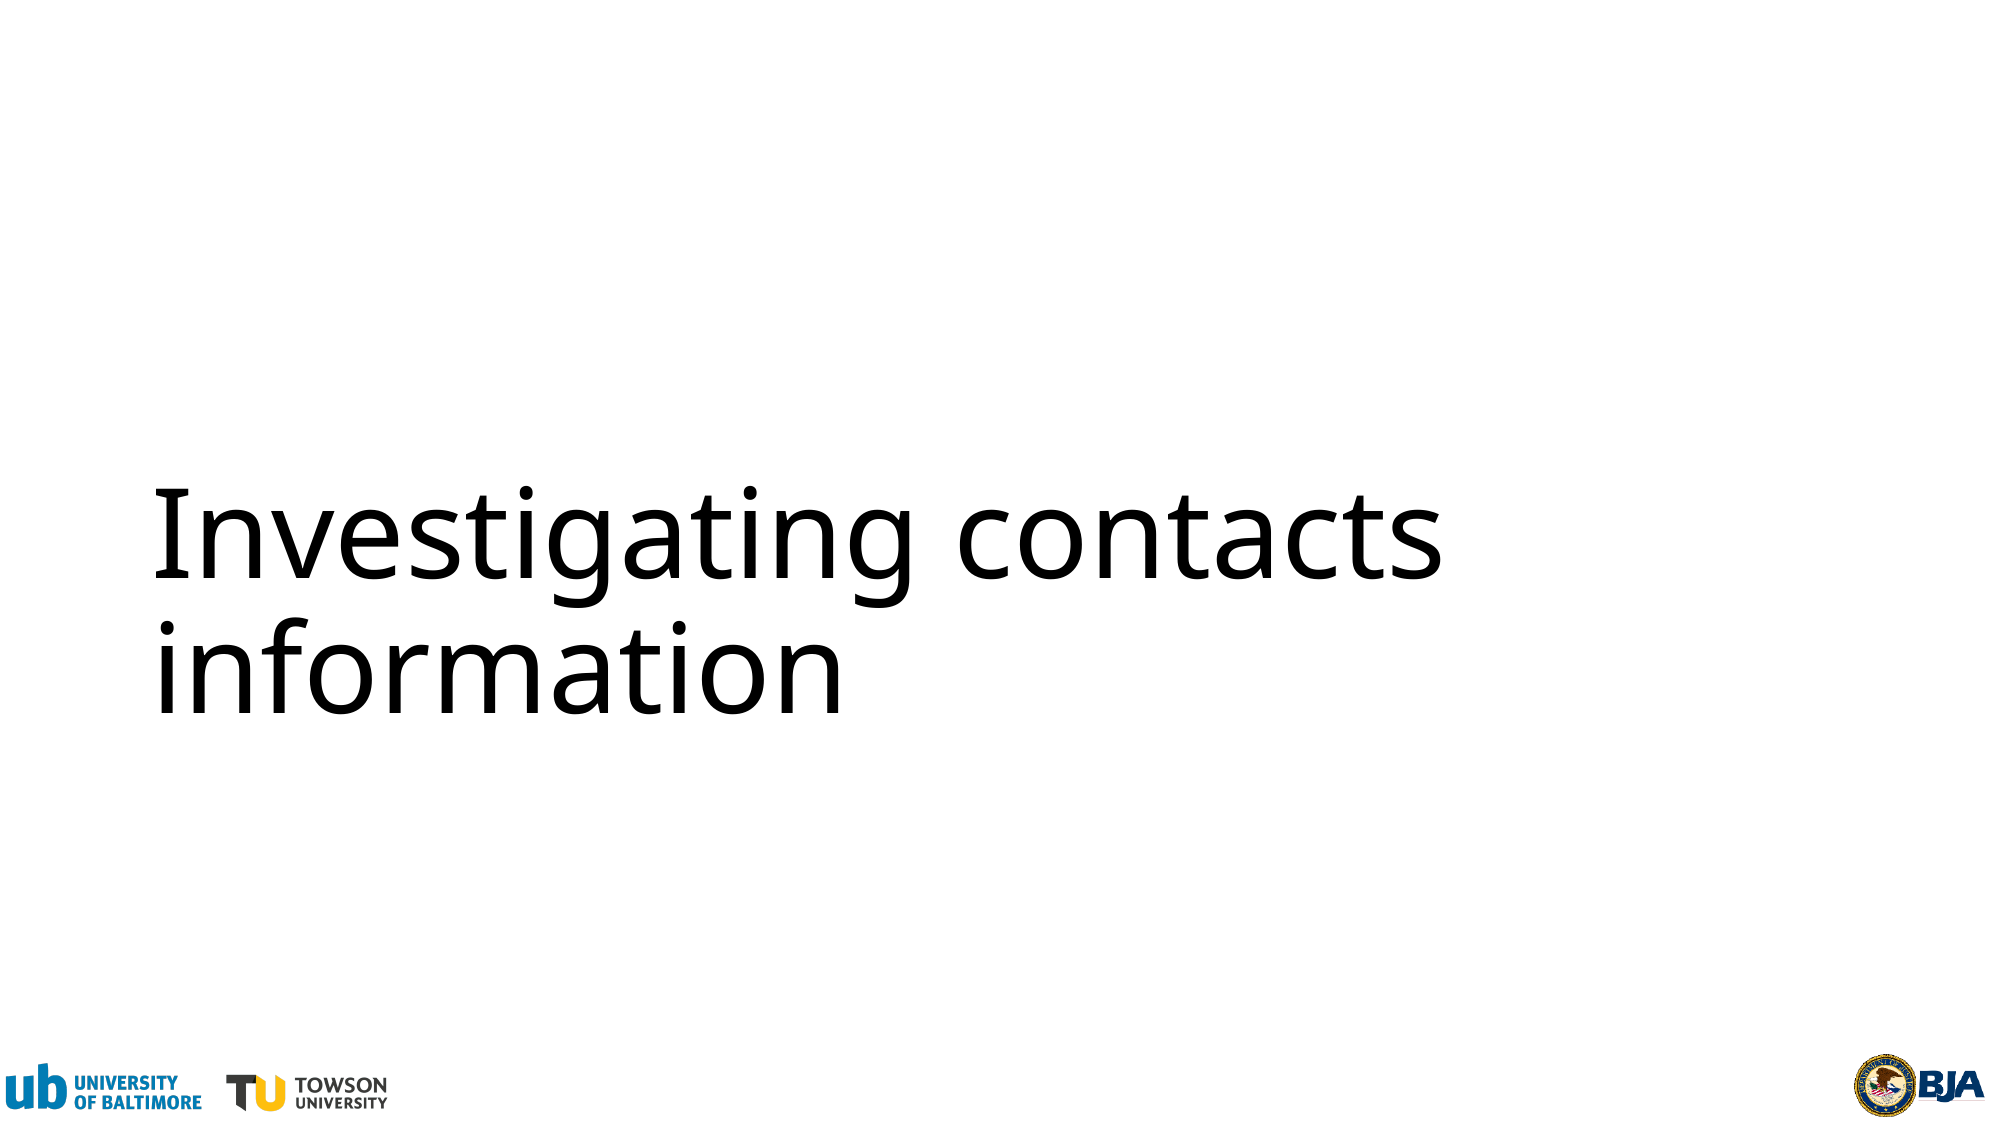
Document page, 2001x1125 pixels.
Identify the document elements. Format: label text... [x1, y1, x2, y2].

title Investigating contacts information [136, 280, 1862, 749]
picture [0, 1031, 407, 1125]
picture [1854, 1054, 1986, 1117]
